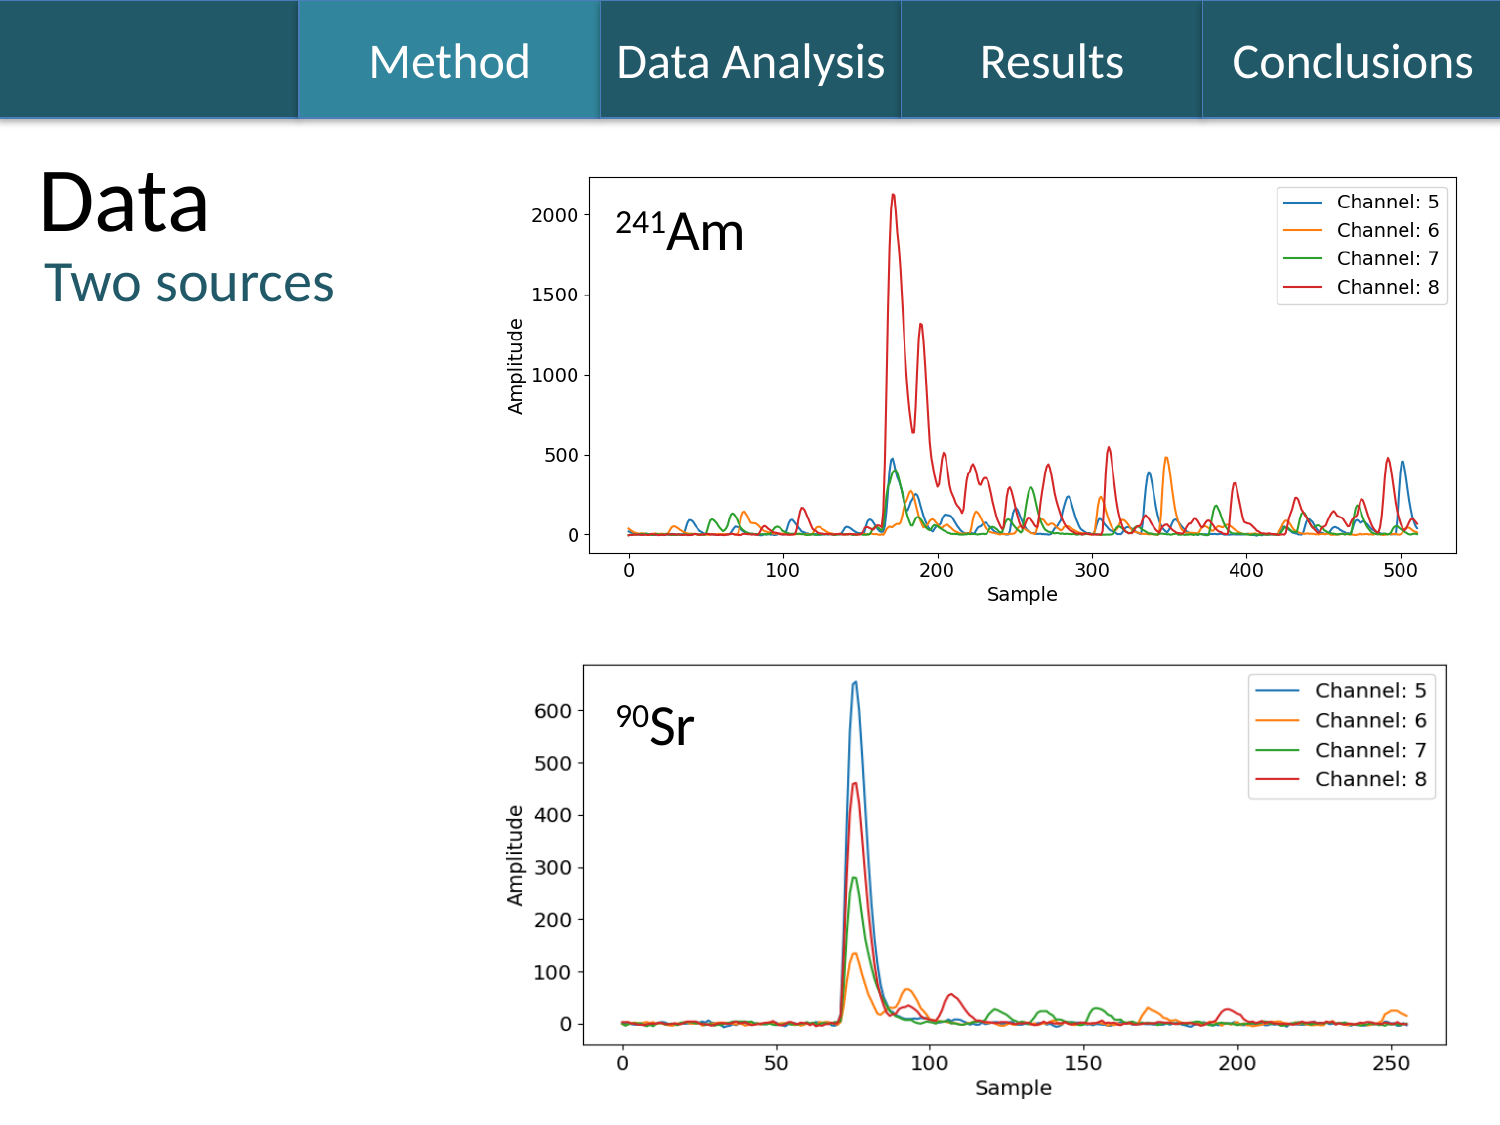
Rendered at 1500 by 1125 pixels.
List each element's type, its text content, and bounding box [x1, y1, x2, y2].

text_box Method [298, 0, 598, 119]
title Data [0, 127, 317, 272]
text_box Two sources [29, 236, 351, 321]
text_box Conclusions [1202, 0, 1500, 119]
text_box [444, 163, 1481, 1099]
text_box Background [0, 0, 296, 119]
text_box Data Analysis [600, 0, 899, 119]
text_box Results [901, 0, 1200, 119]
